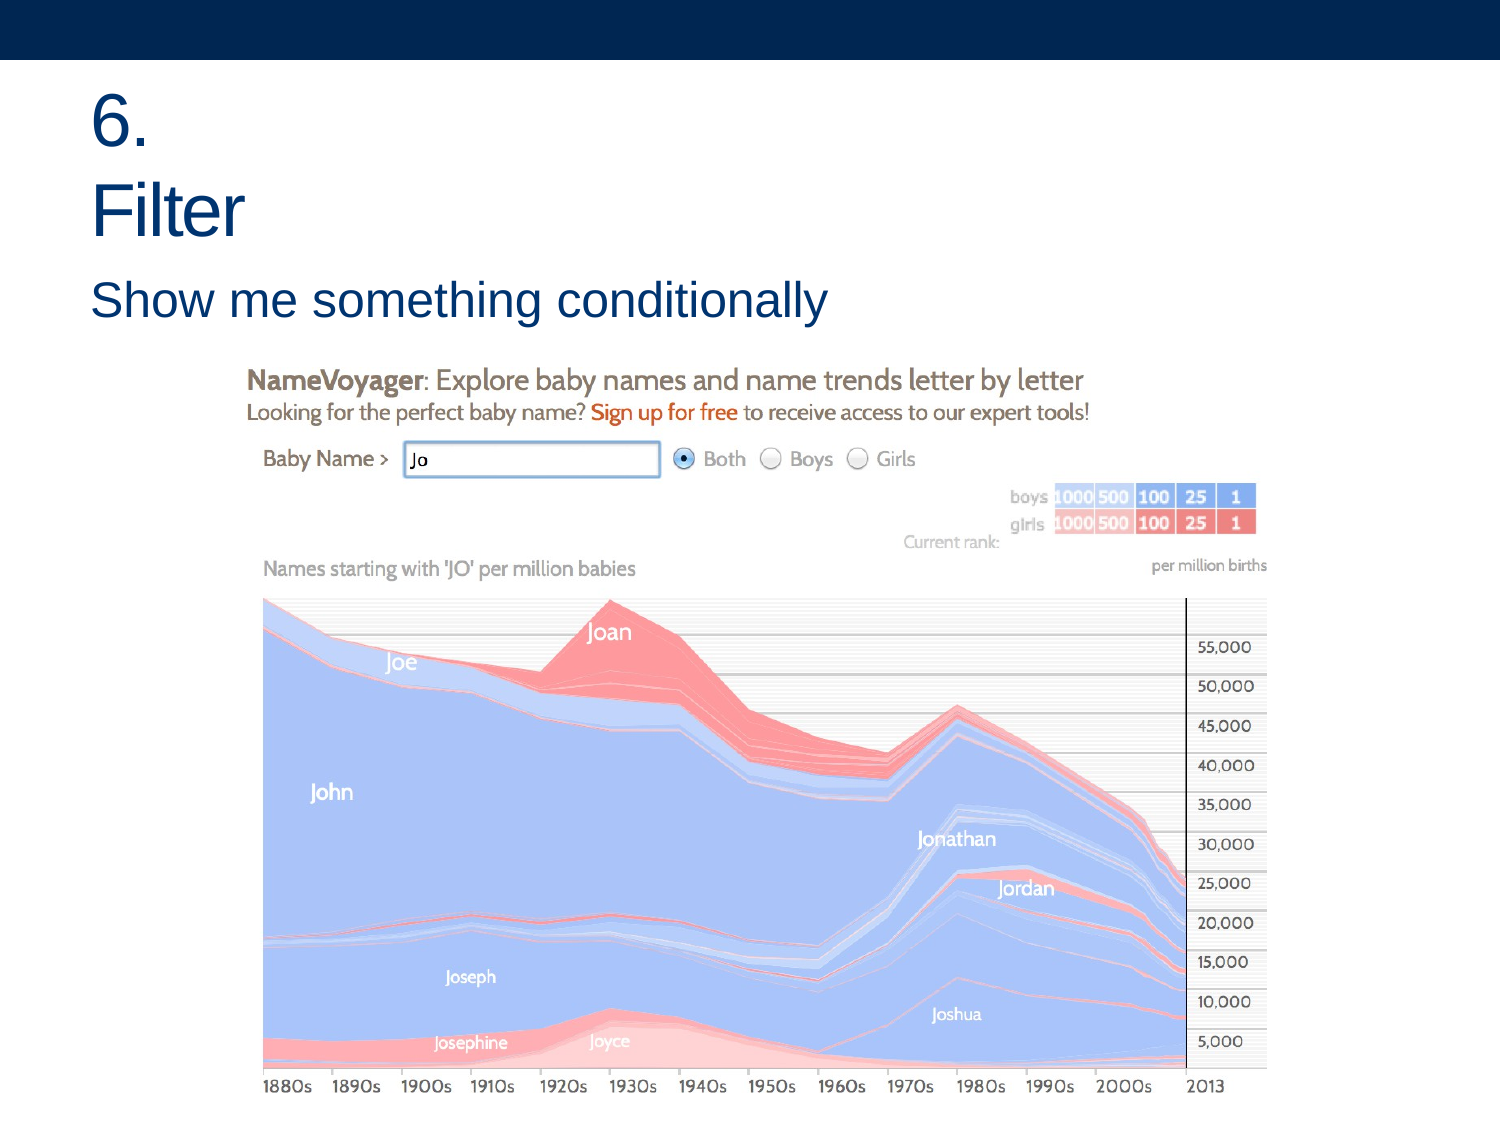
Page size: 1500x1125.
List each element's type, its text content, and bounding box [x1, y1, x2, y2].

picture [247, 366, 1268, 1094]
text_box Show me something conditionally [87, 265, 835, 328]
text_box 6. Filter [87, 69, 324, 252]
